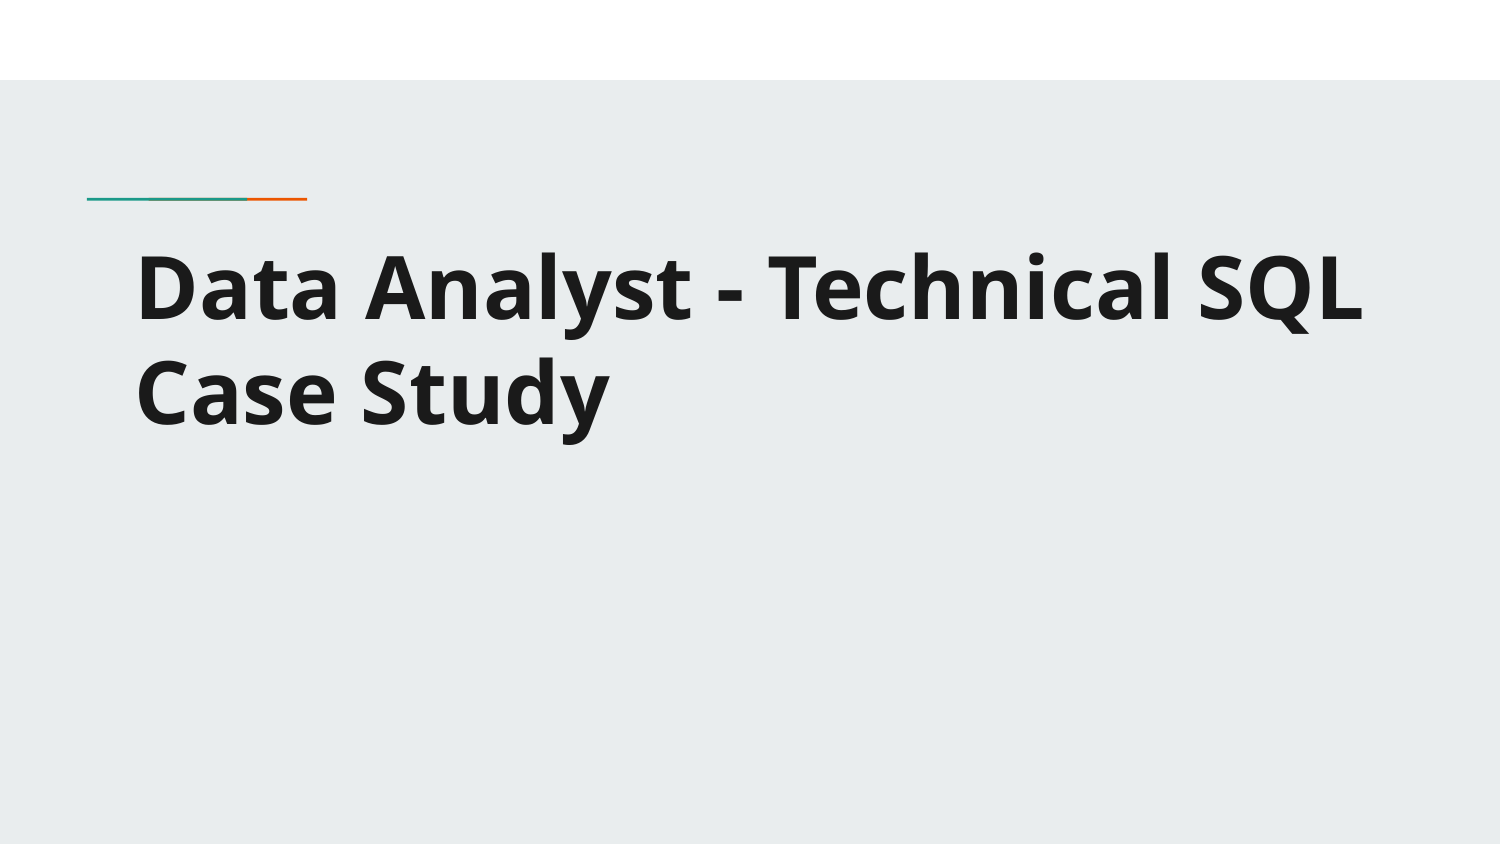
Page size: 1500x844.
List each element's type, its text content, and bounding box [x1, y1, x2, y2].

title Data Analyst - Technical SQL Case Study [119, 216, 1381, 490]
